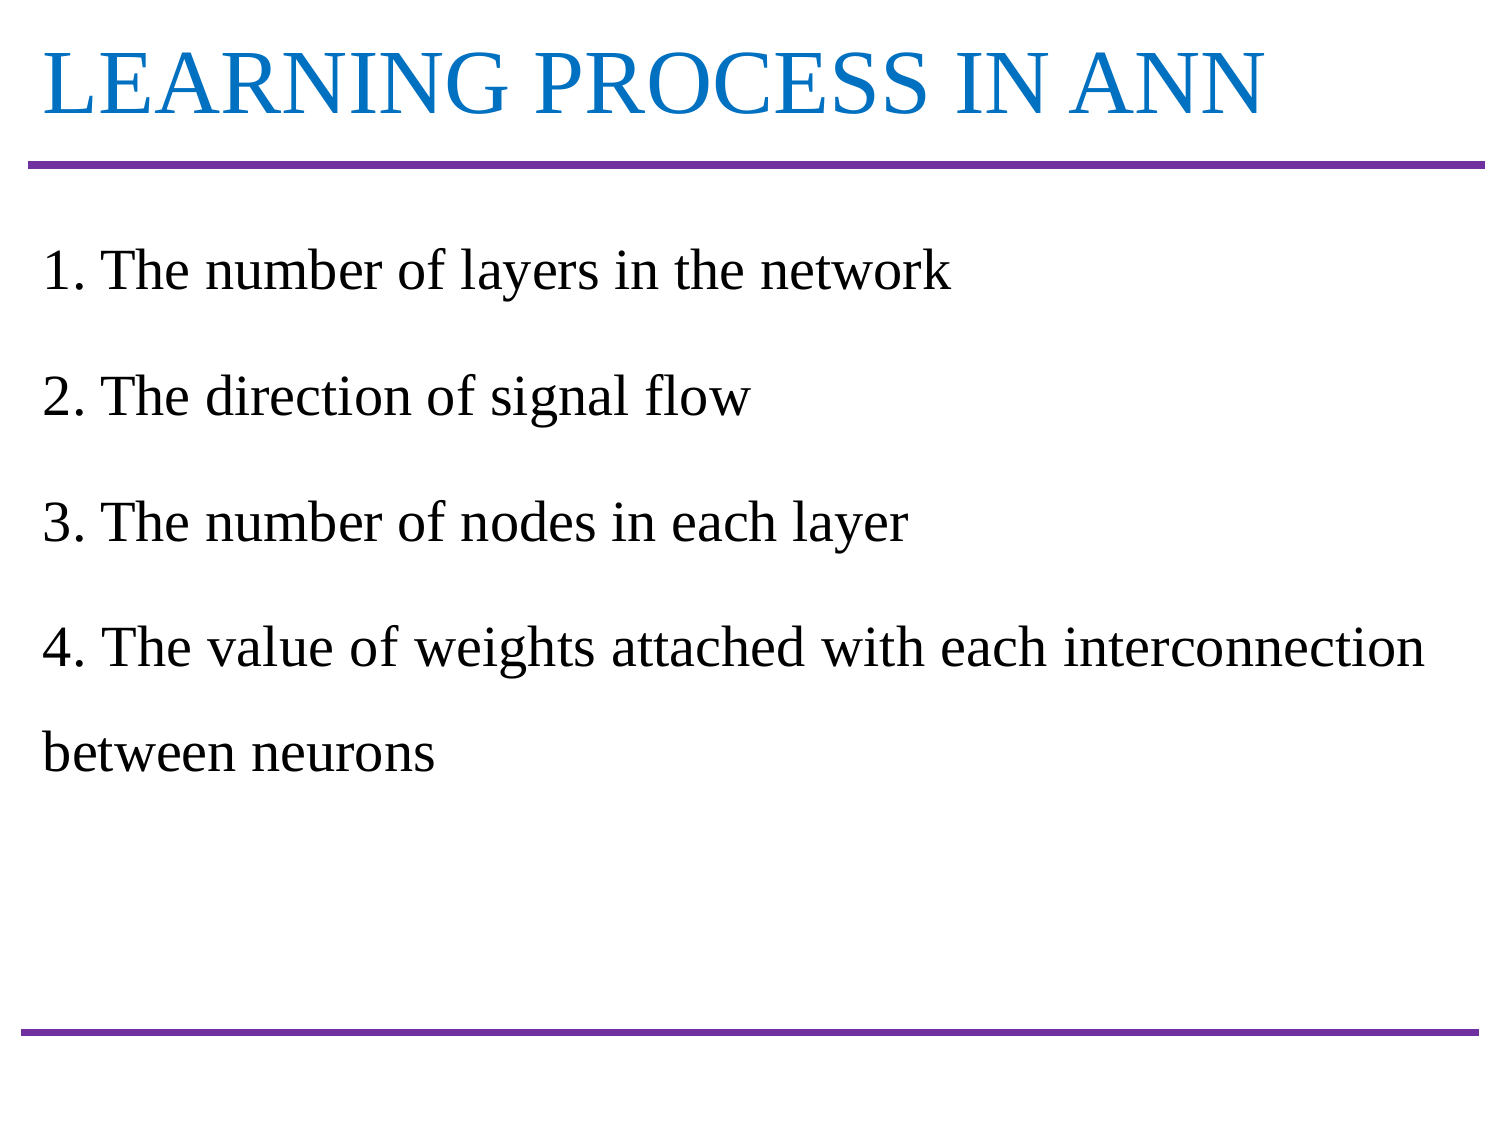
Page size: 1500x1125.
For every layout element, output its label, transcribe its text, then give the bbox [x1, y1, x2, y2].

list 1. The number of layers in the network 2. The direction of signal flow 3. The number of nodes in each layer 4. The value of weights attached with each interconnection between neurons [27, 188, 1443, 920]
title LEARNING PROCESS IN ANN [27, 25, 1443, 143]
